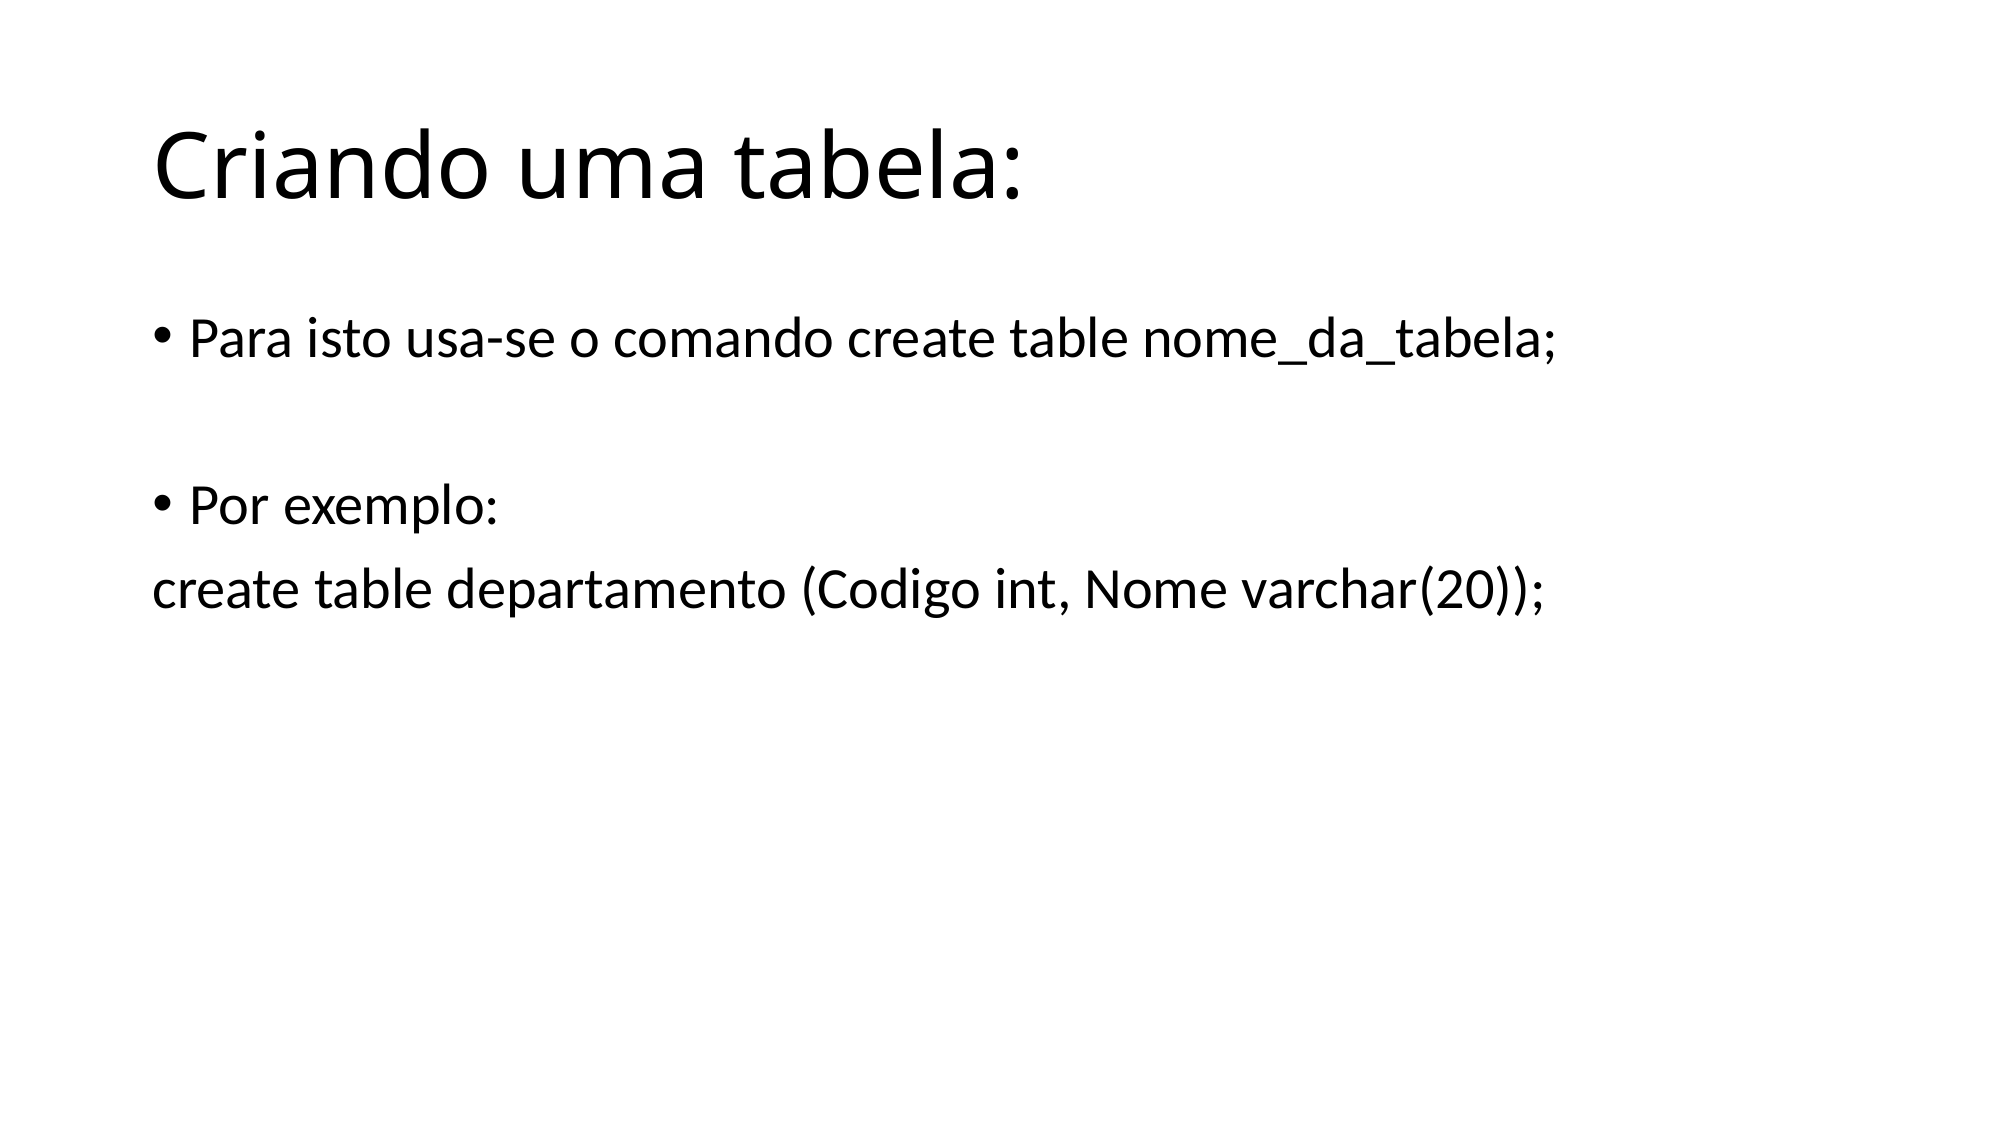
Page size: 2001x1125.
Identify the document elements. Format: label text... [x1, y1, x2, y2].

list Para isto usa-se o comando create table nome_da_tabela; Por exemplo: create table departamento (Codigo int, Nome varchar(20)); [137, 299, 1863, 1014]
title Criando uma tabela: [137, 59, 1863, 278]
